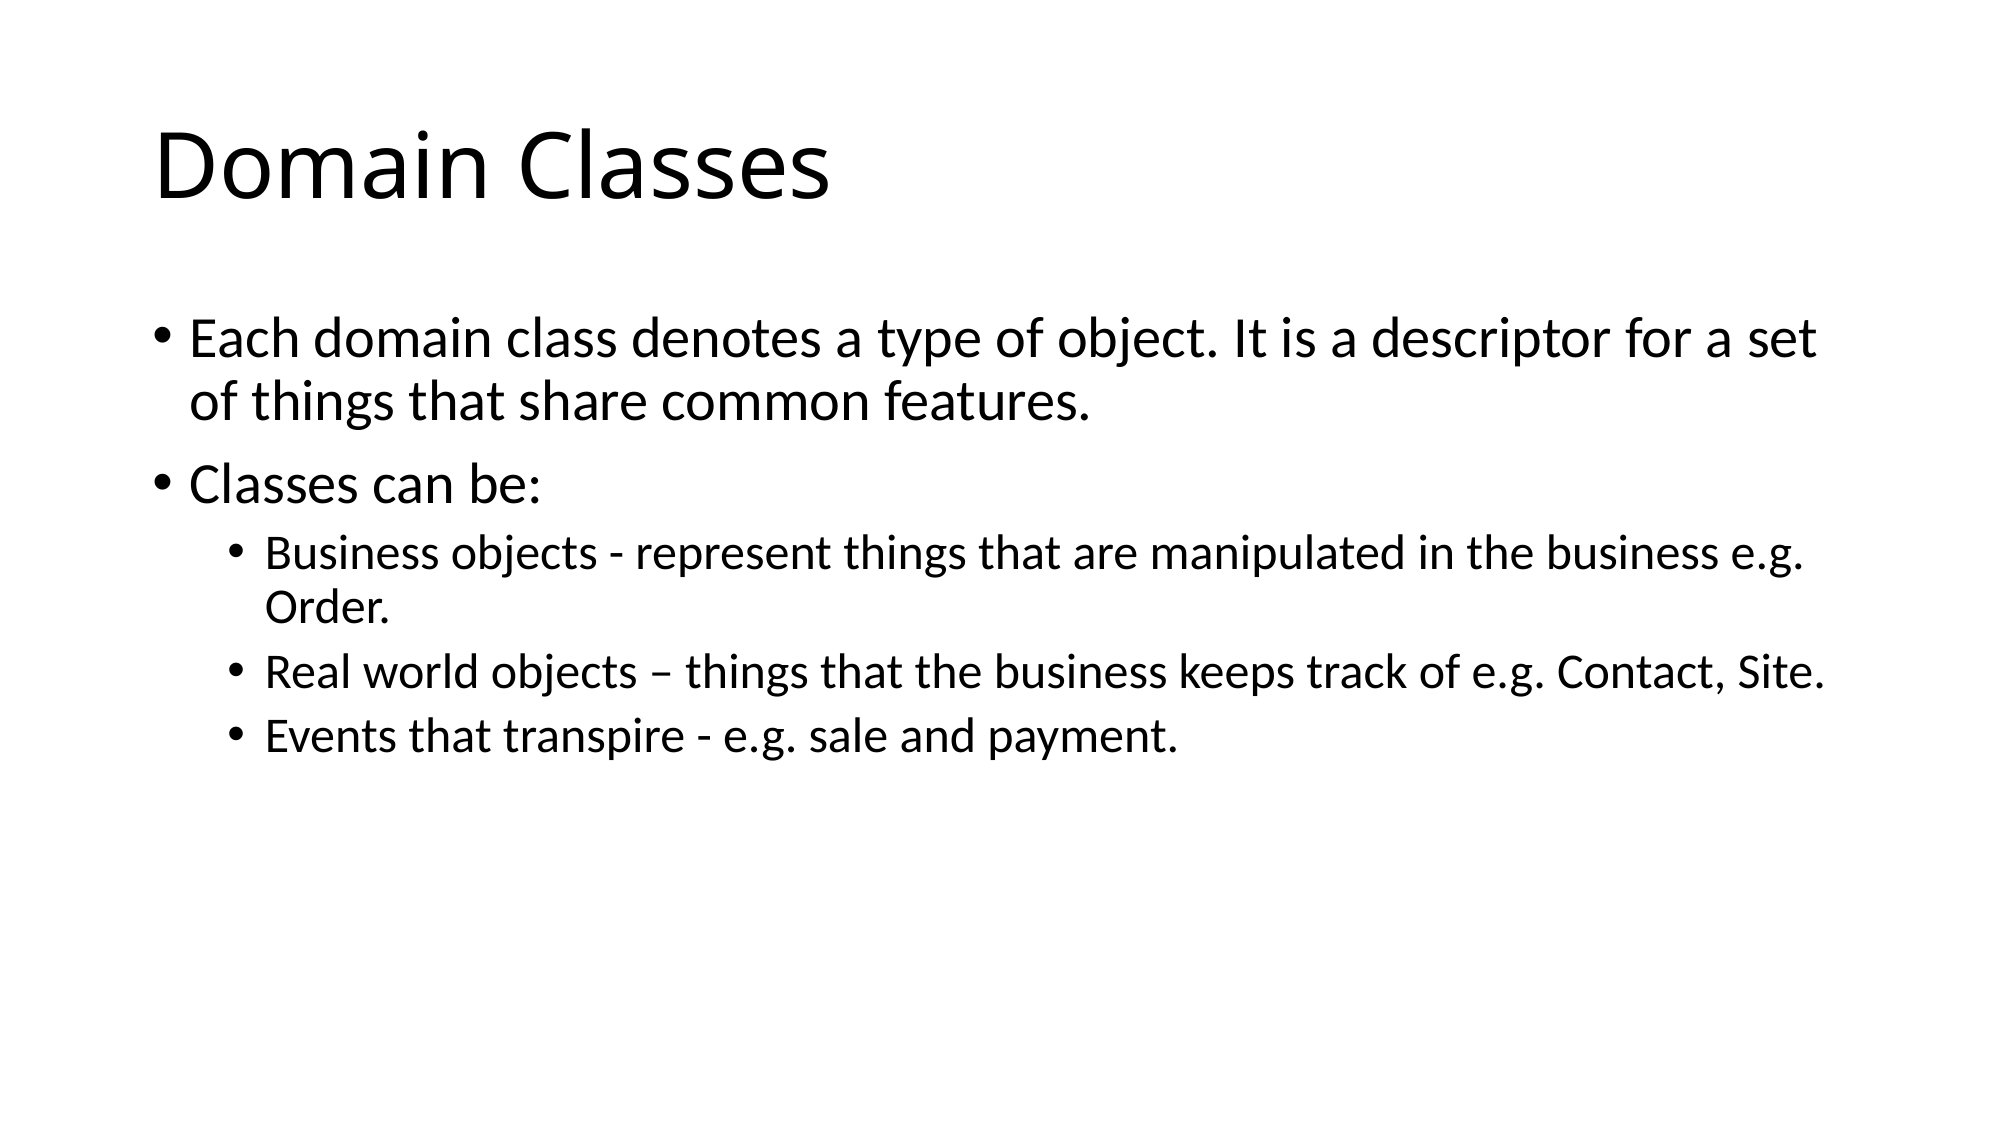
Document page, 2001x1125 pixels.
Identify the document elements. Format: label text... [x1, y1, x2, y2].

title Domain Classes [137, 59, 1863, 278]
list Each domain class denotes a type of object. It is a descriptor for a set of things that share common features. Classes can be: Business objects - represent things that are manipulated in the business e.g. Order. Real world objects – things that the business keeps track of e.g. Contact, Site. Events that transpire - e.g. sale and payment. [137, 299, 1863, 1014]
